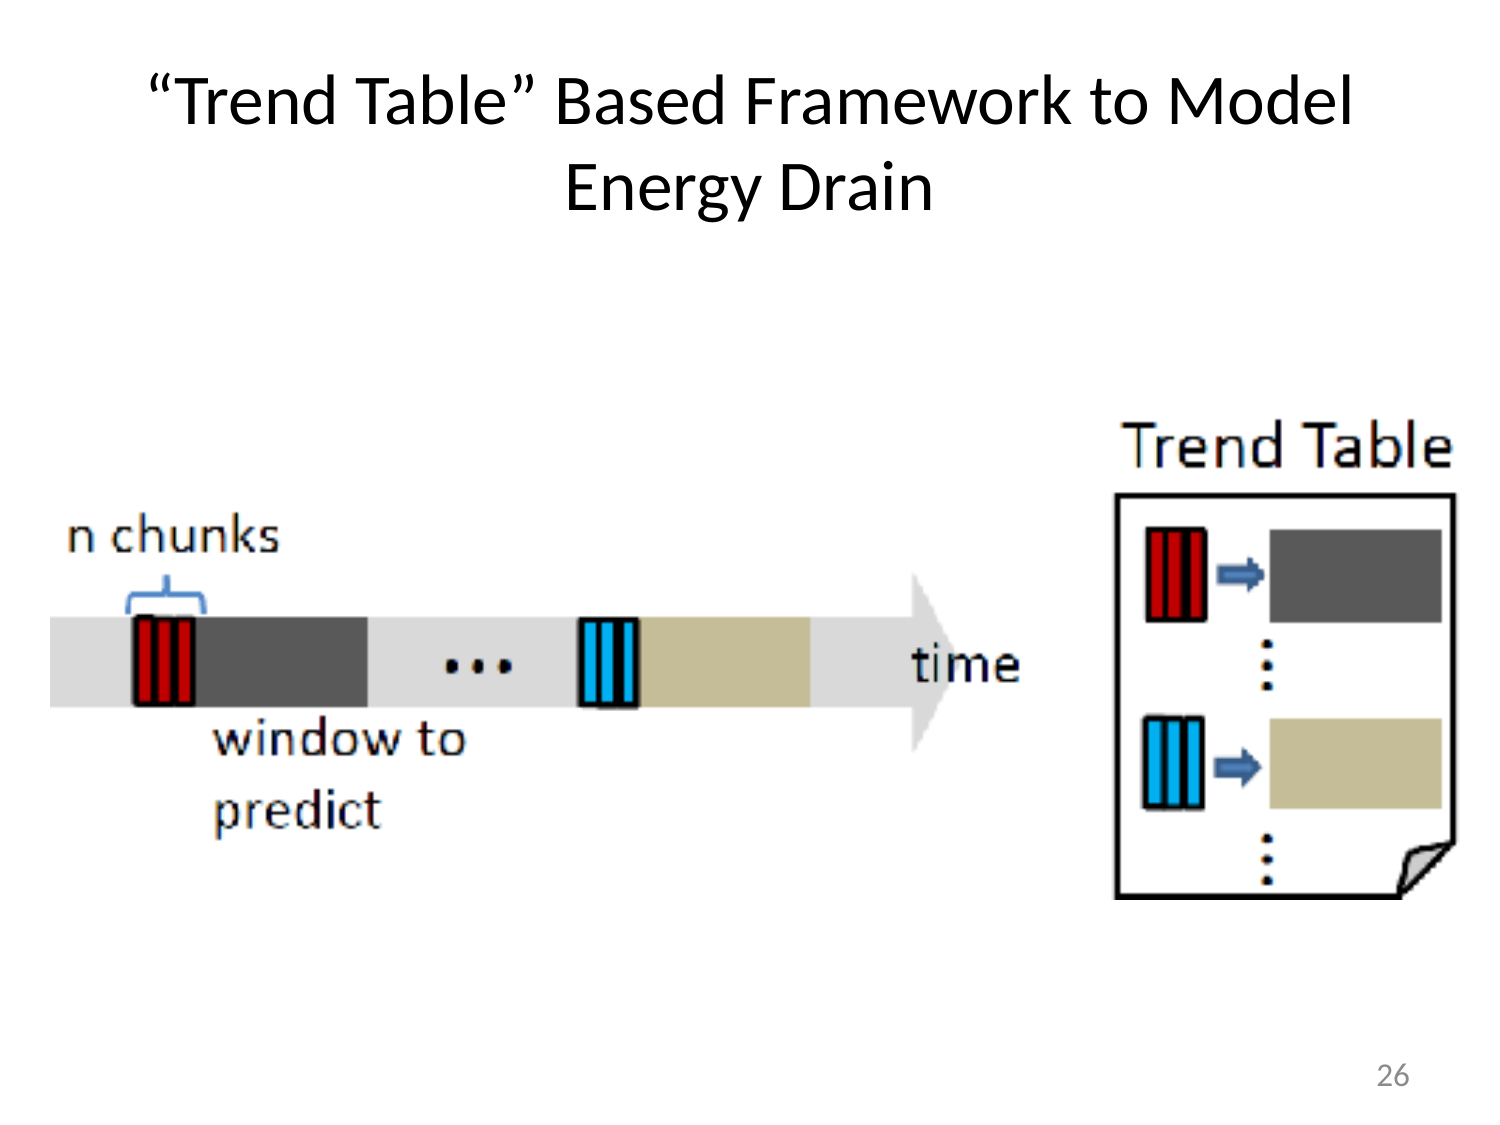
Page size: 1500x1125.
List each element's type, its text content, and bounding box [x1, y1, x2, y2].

title “Trend Table” Based Framework to Model Energy Drain [75, 45, 1425, 233]
slide_number 26 [1074, 1042, 1425, 1103]
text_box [49, 412, 1468, 901]
